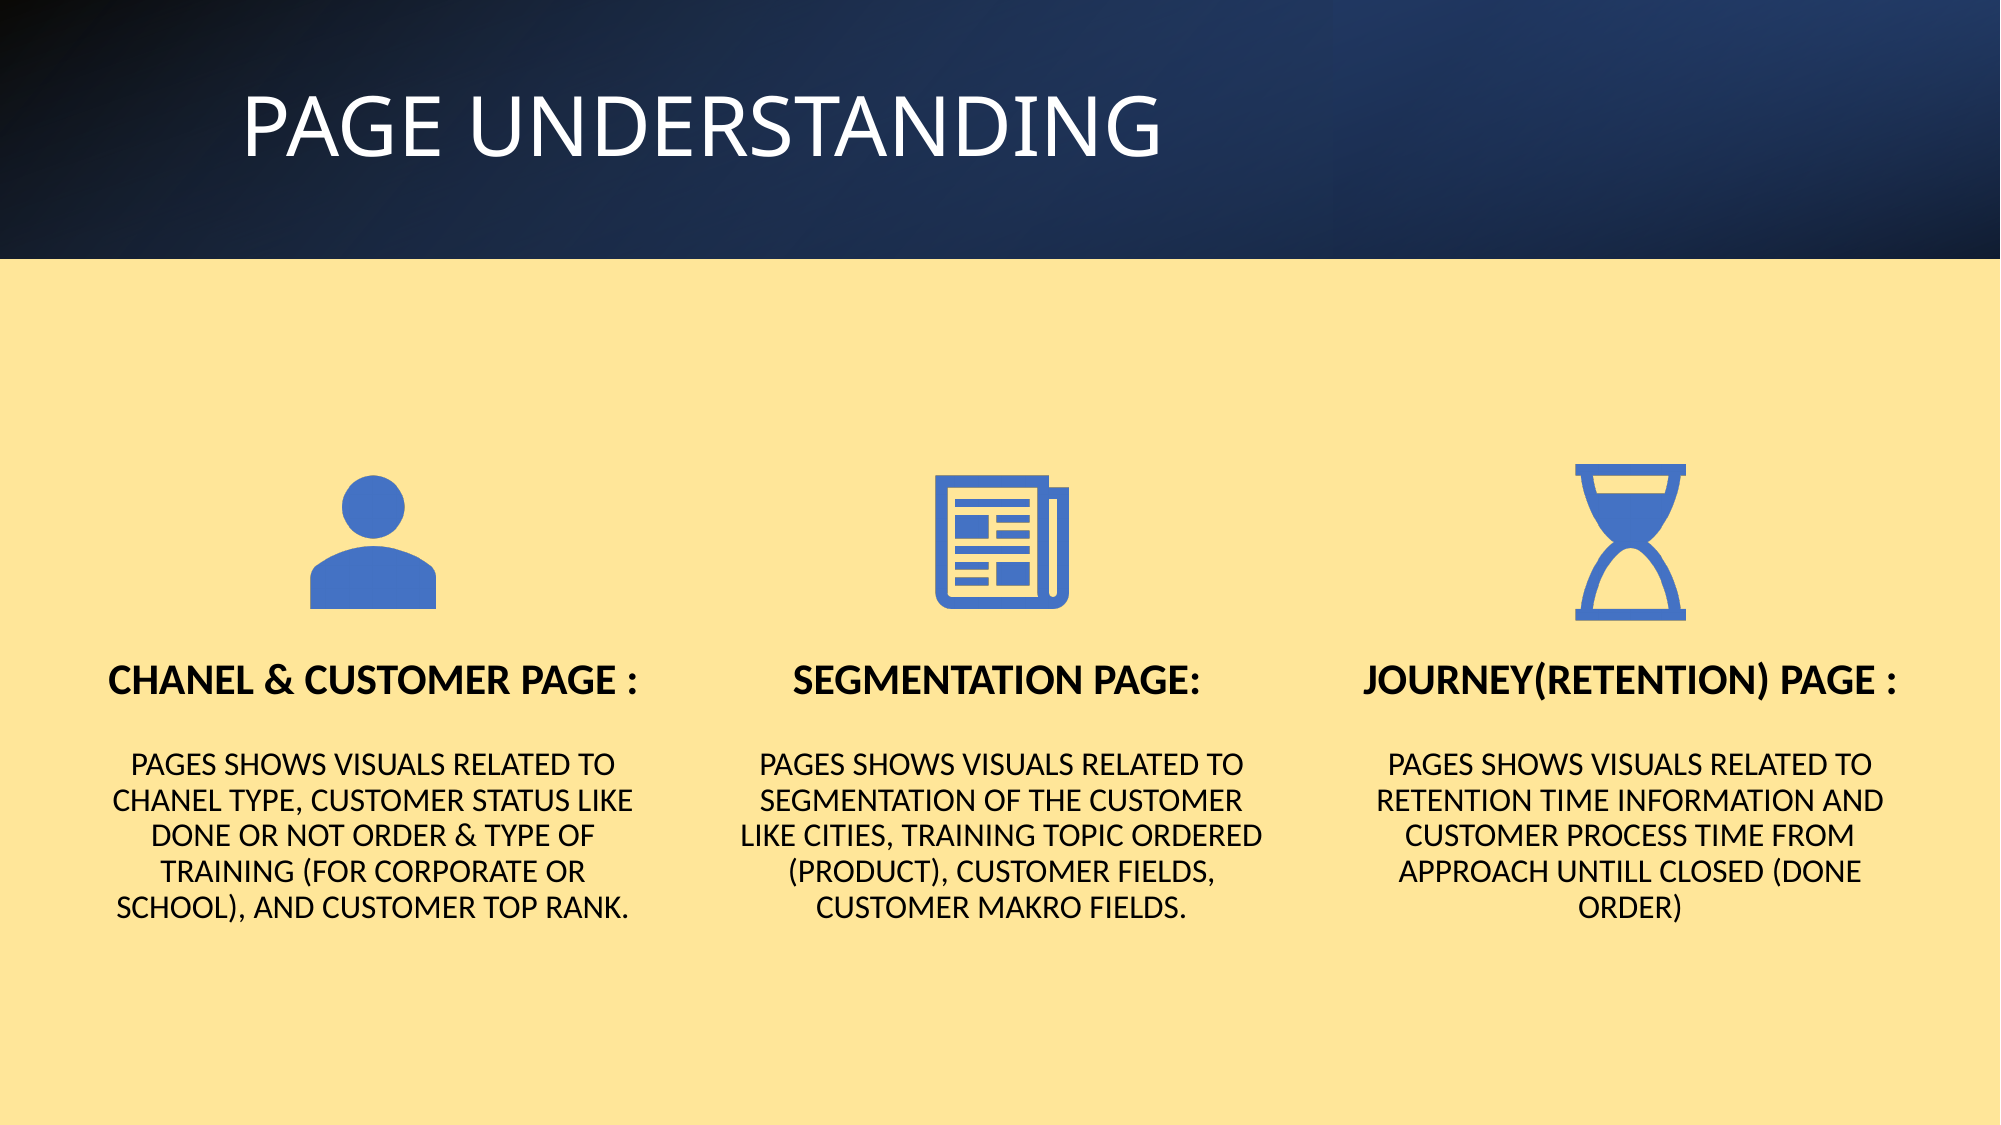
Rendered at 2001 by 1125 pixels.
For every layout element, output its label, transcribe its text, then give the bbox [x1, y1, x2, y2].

title PAGE UNDERSTANDING [225, 57, 1873, 202]
text_box [0, 260, 2000, 1125]
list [105, 346, 1899, 1035]
text_box [0, 0, 2000, 260]
